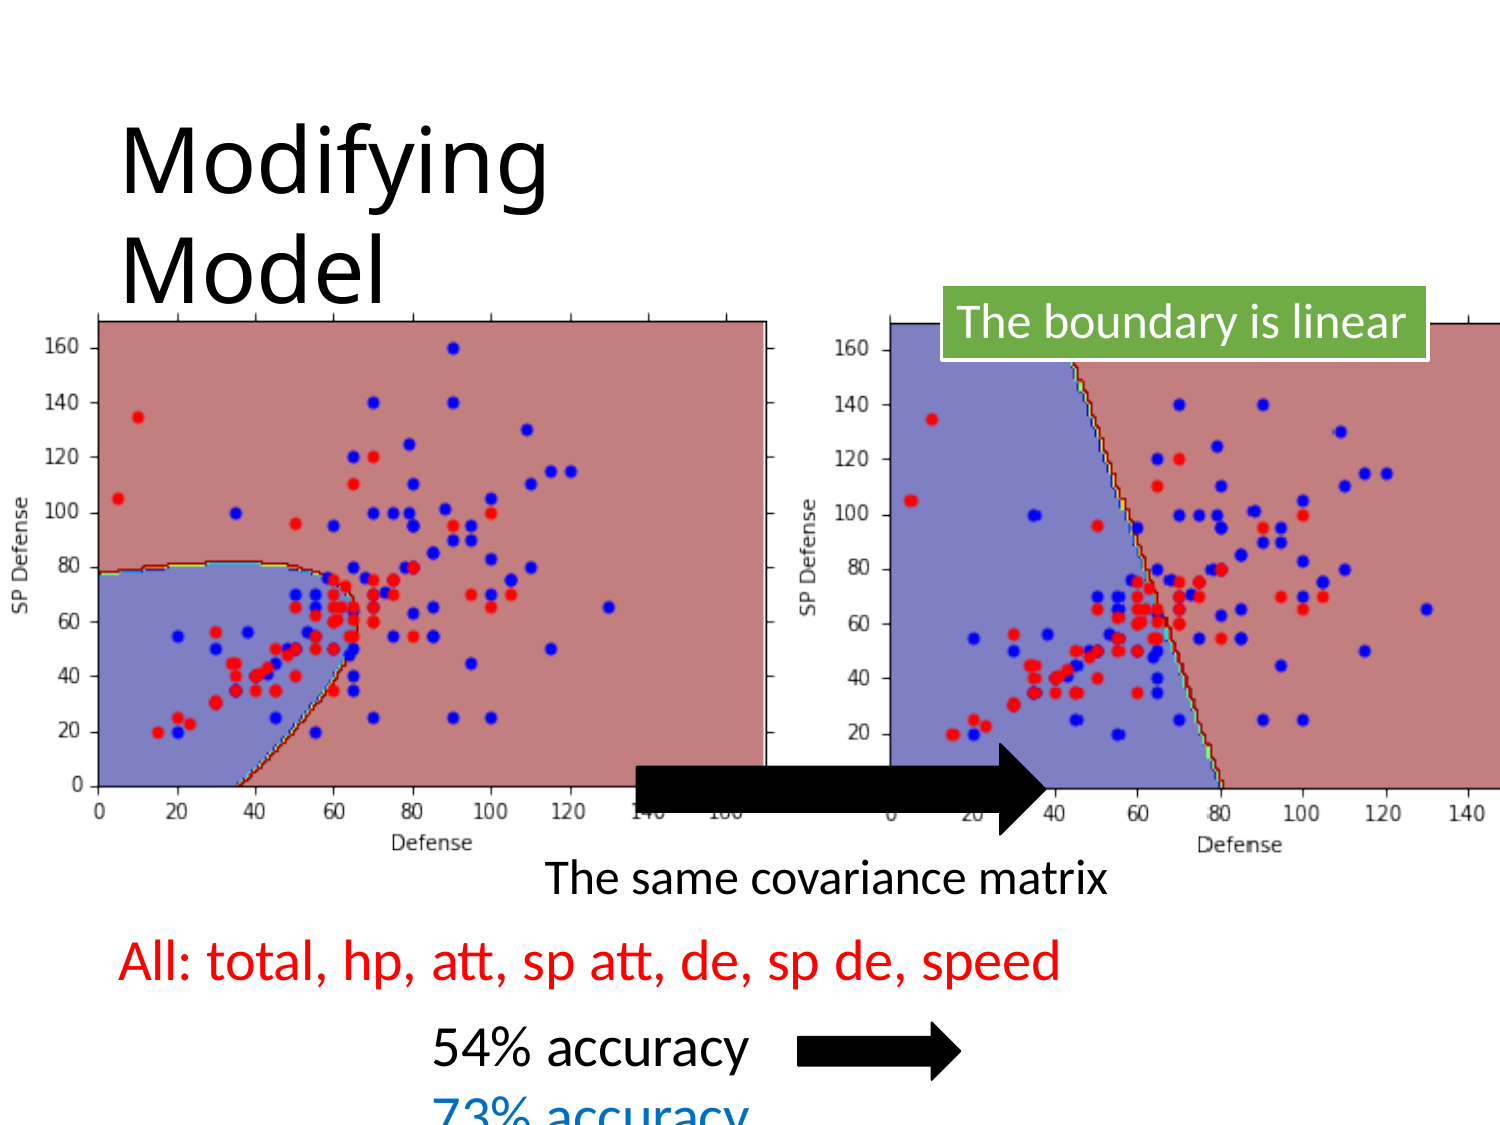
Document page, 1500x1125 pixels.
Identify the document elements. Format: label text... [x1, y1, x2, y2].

text_box The same covariance matrix All: total, hp, att, sp att, de, sp de, speed 54% accuracy 73% accuracy [115, 880, 1311, 1125]
title Modifying Model [116, 100, 753, 298]
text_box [939, 282, 1430, 363]
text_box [0, 300, 1500, 872]
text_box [796, 1021, 962, 1082]
